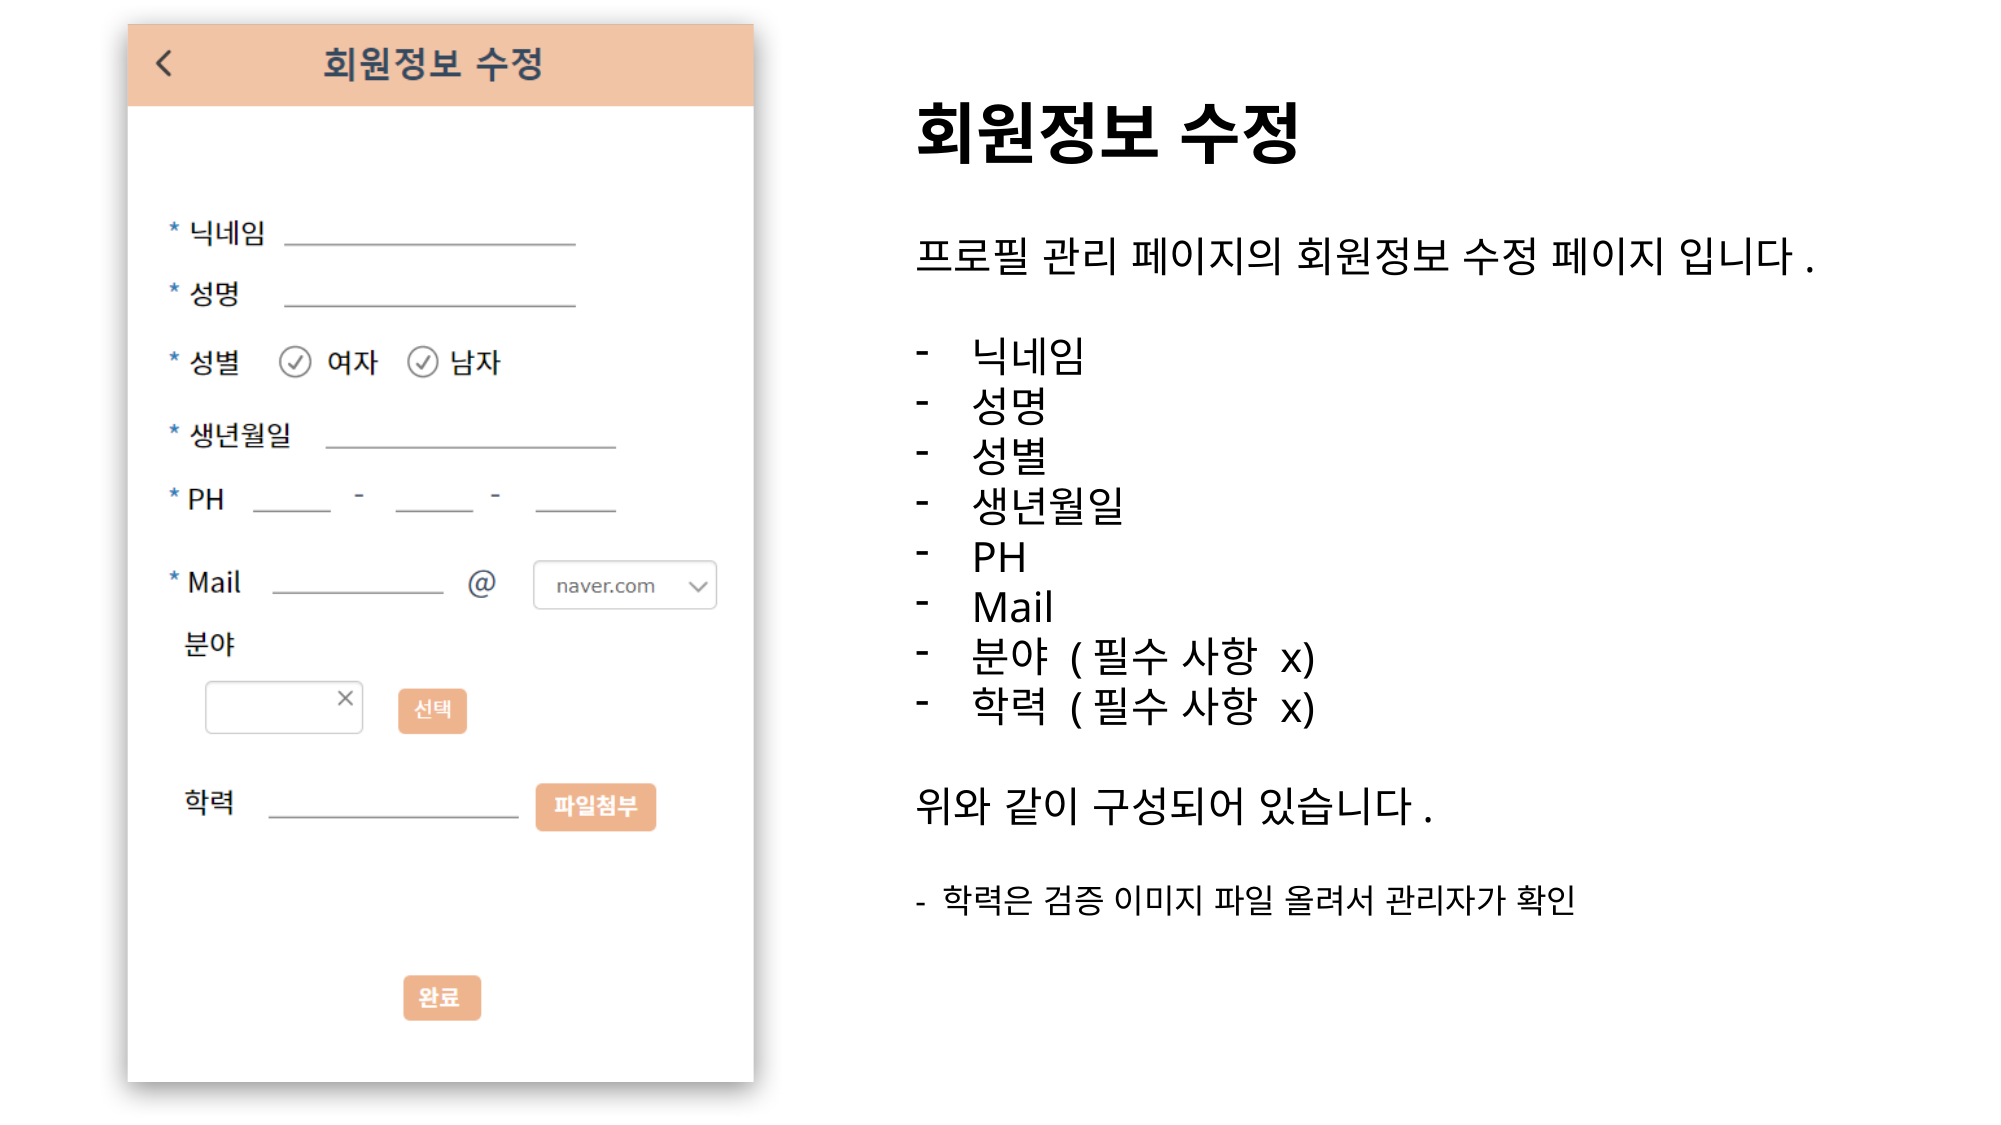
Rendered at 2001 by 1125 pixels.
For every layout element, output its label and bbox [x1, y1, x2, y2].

text_box [900, 84, 2000, 1036]
picture [127, 24, 754, 1082]
